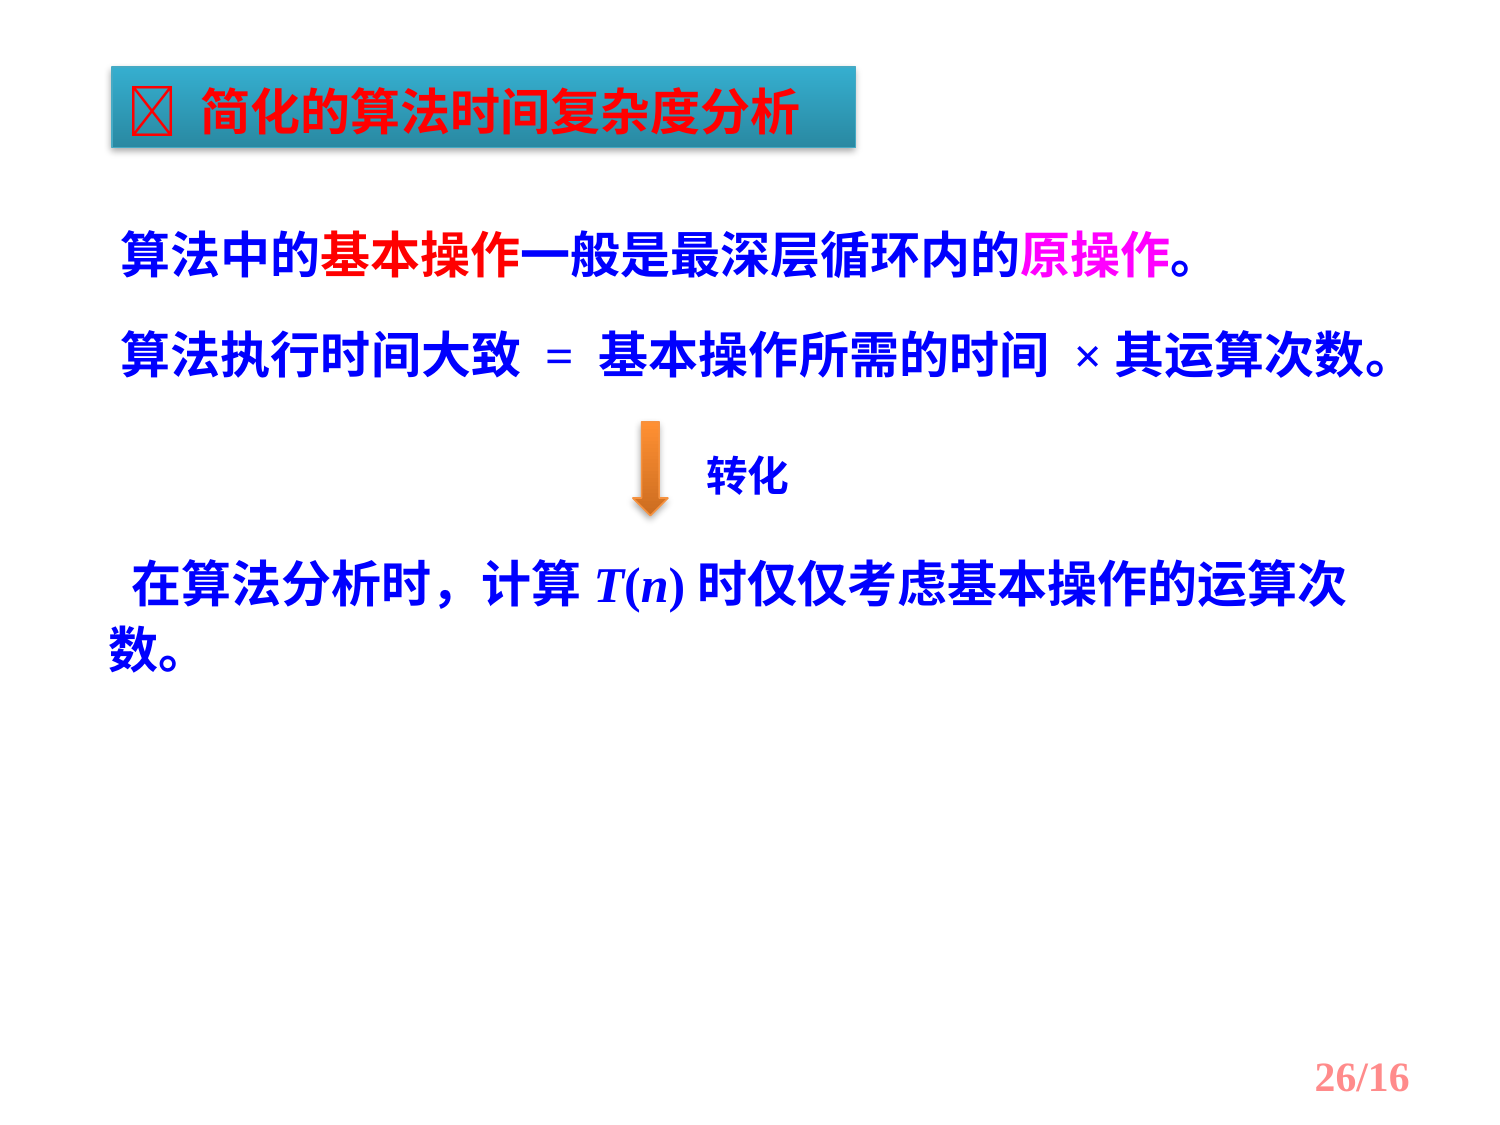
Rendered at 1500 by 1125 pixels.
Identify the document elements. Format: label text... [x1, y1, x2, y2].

text_box 算法中的基本操作一般是最深层循环内的原操作。 算法执行时间大致 = 基本操作所需的时间 ×其运算次数。 [105, 201, 1442, 467]
slide_number 26 [1074, 1042, 1425, 1103]
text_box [93, 421, 1430, 622]
text_box  简化的算法时间复杂度分析 [111, 66, 856, 148]
